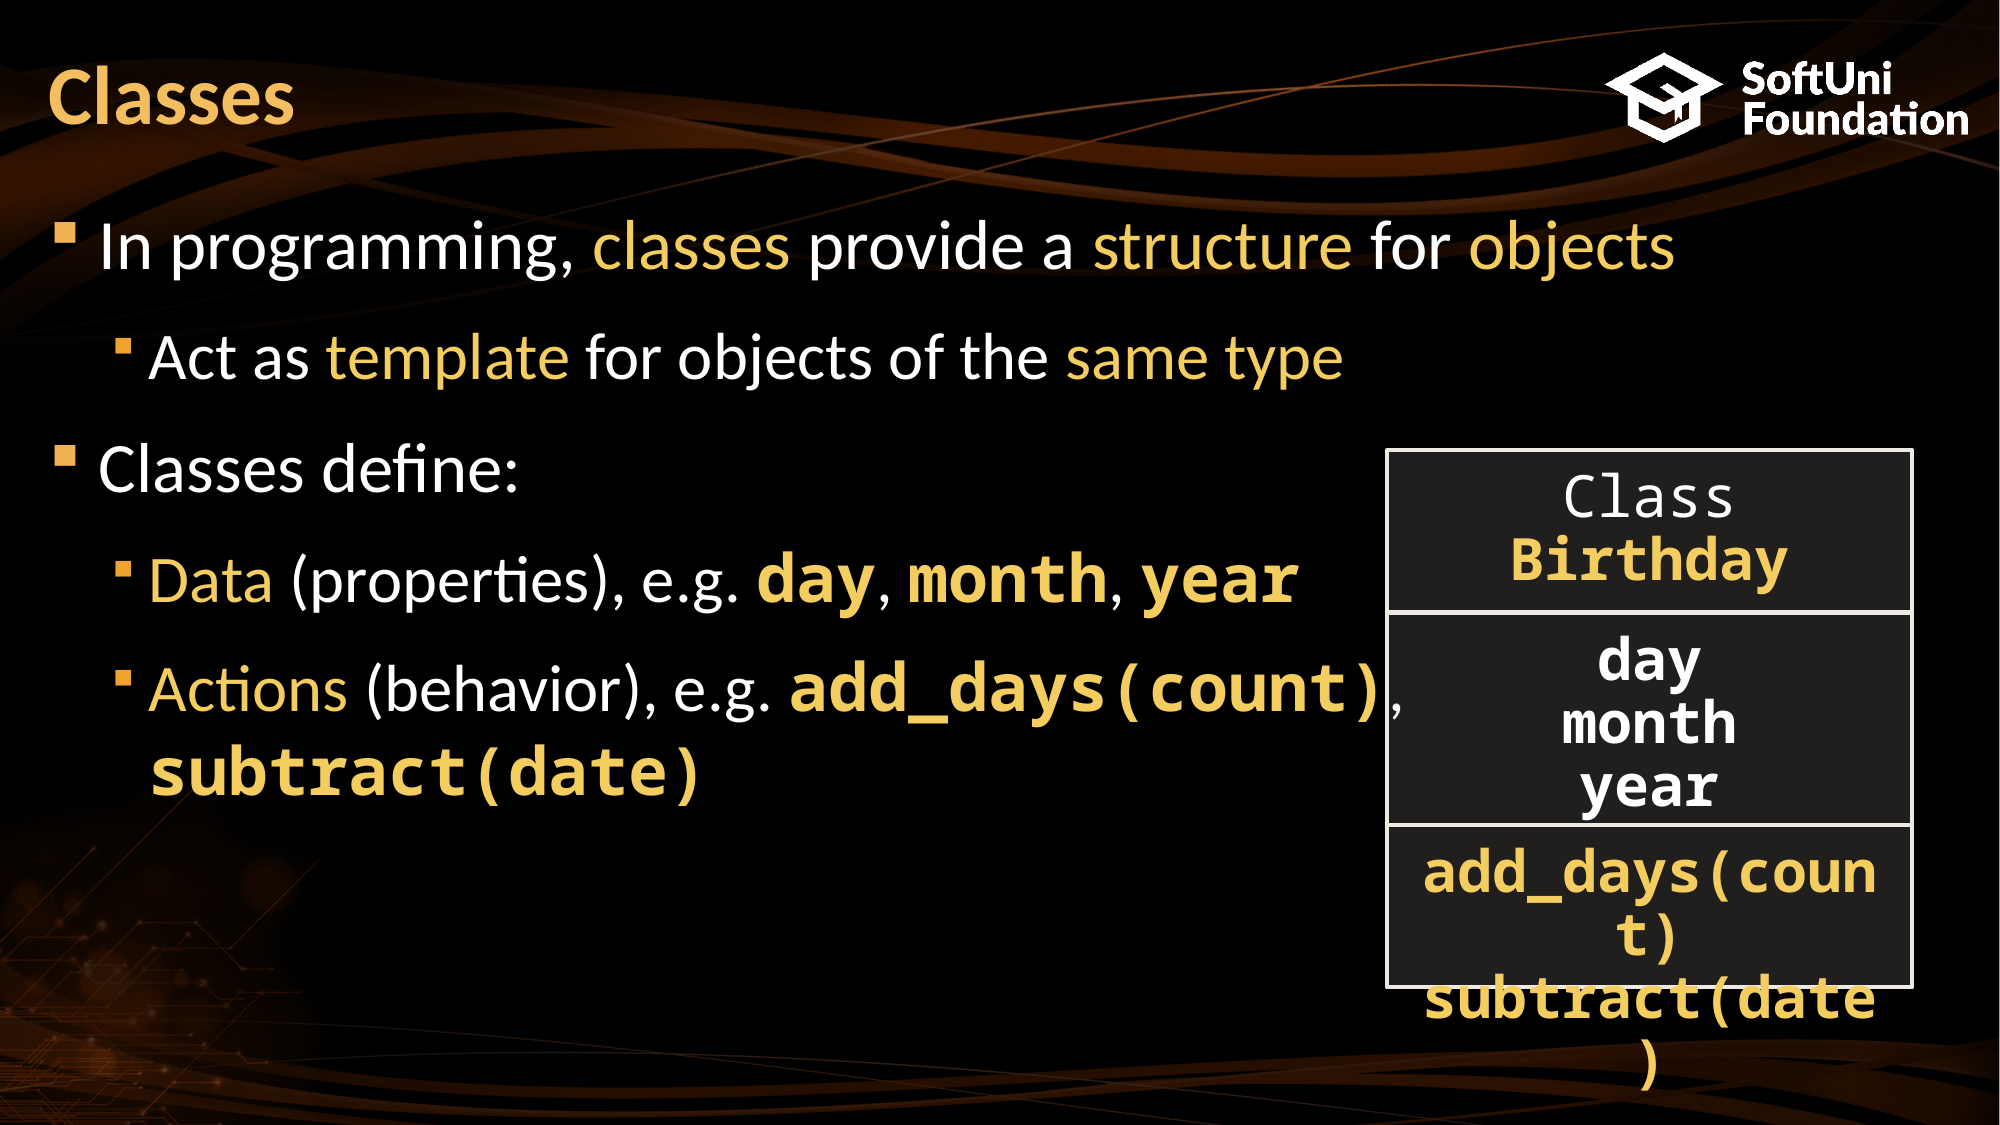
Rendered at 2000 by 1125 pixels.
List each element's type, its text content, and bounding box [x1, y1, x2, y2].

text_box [1387, 449, 1913, 988]
list In programming, classes provide a structure for objects Act as template for objects of the same type Classes define: Data (properties), e.g. day, month, year Actions (behavior), e.g. add_days(count), subtract(date) [31, 188, 1968, 1103]
title Classes [30, 6, 1602, 189]
picture [0, 0, 2000, 1125]
